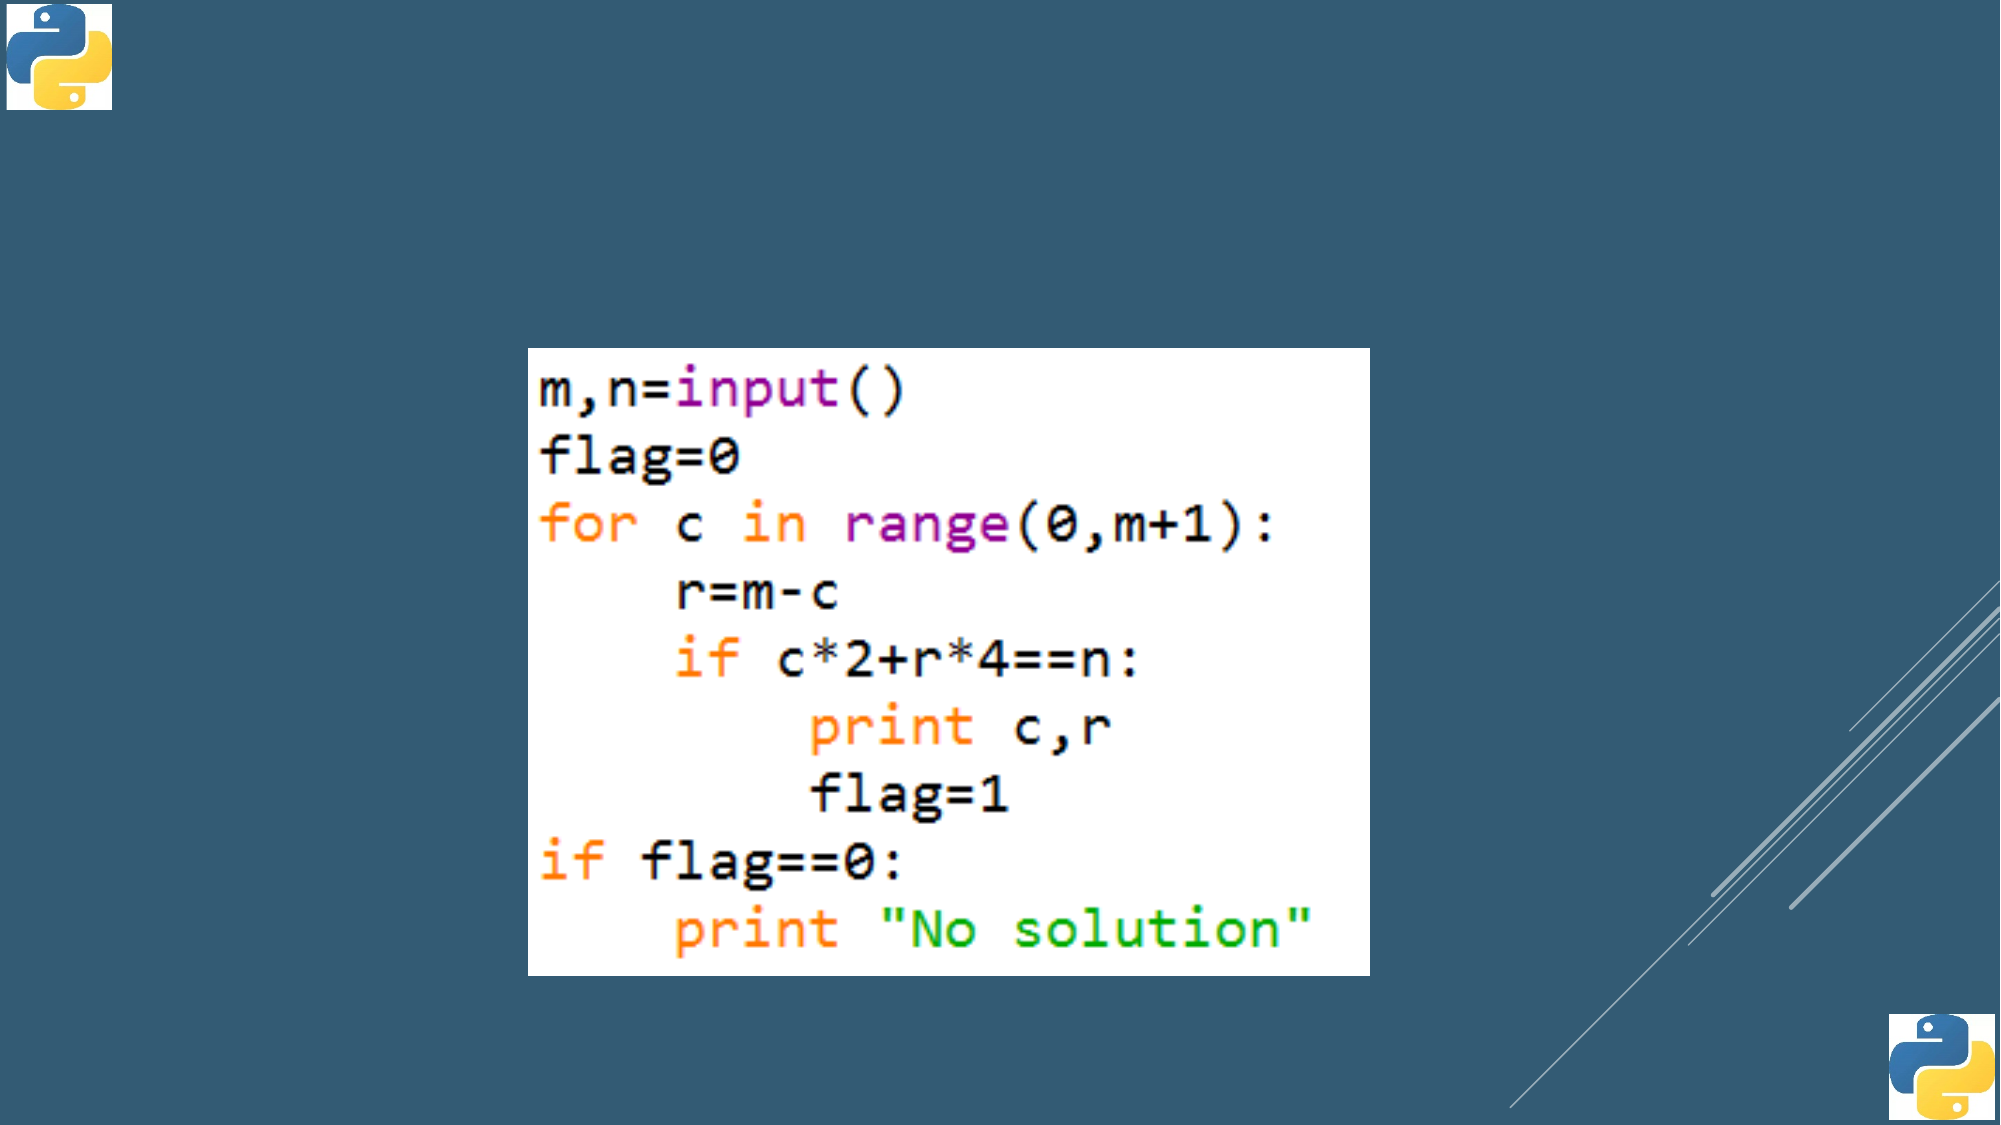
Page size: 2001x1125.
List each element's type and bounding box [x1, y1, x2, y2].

picture [6, 4, 112, 110]
picture [528, 348, 1370, 976]
picture [1889, 1014, 1995, 1120]
